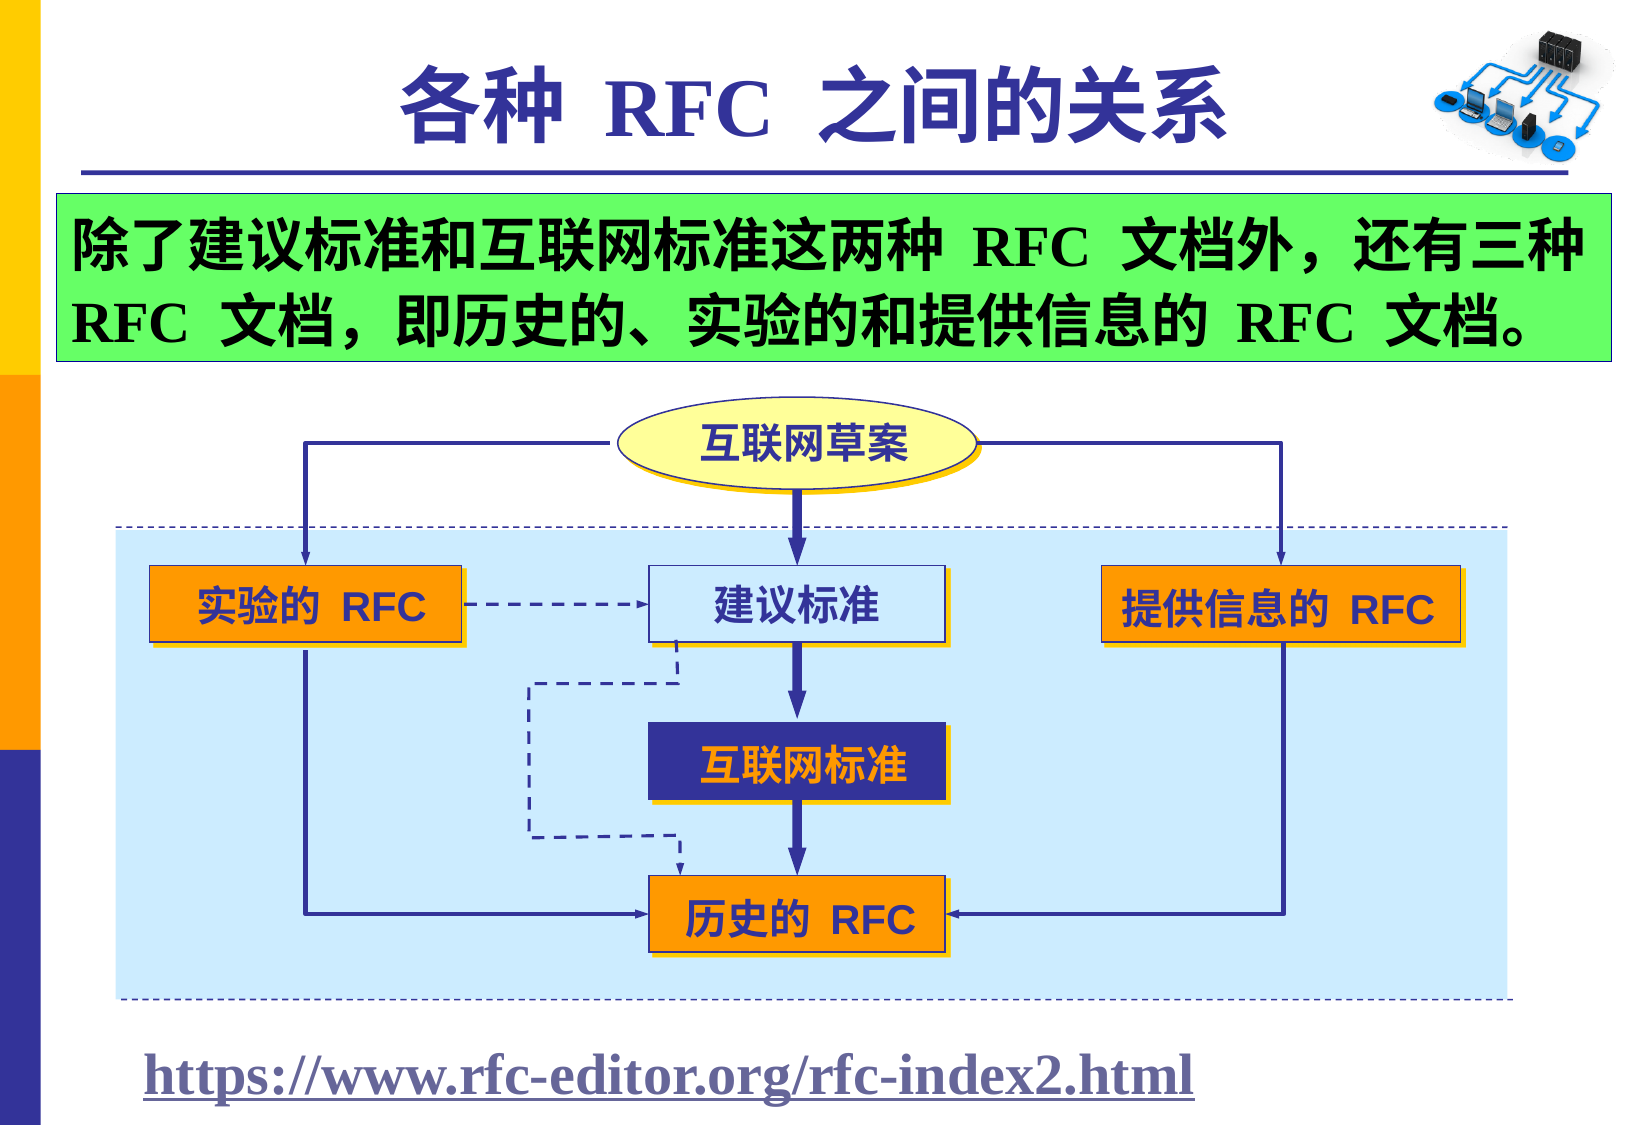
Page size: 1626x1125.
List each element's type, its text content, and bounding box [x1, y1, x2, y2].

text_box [115, 396, 1514, 1000]
picture [1431, 30, 1616, 165]
text_box 除了建议标准和互联网标准这两种 RFC 文档外，还有三种 RFC 文档，即历史的、实验的和提供信息的 RFC 文档。 [56, 193, 1612, 362]
title 各种 RFC 之间的关系 [81, 30, 1569, 161]
text_box https://www.rfc-editor.org/rfc-index2.html [128, 1028, 1211, 1114]
